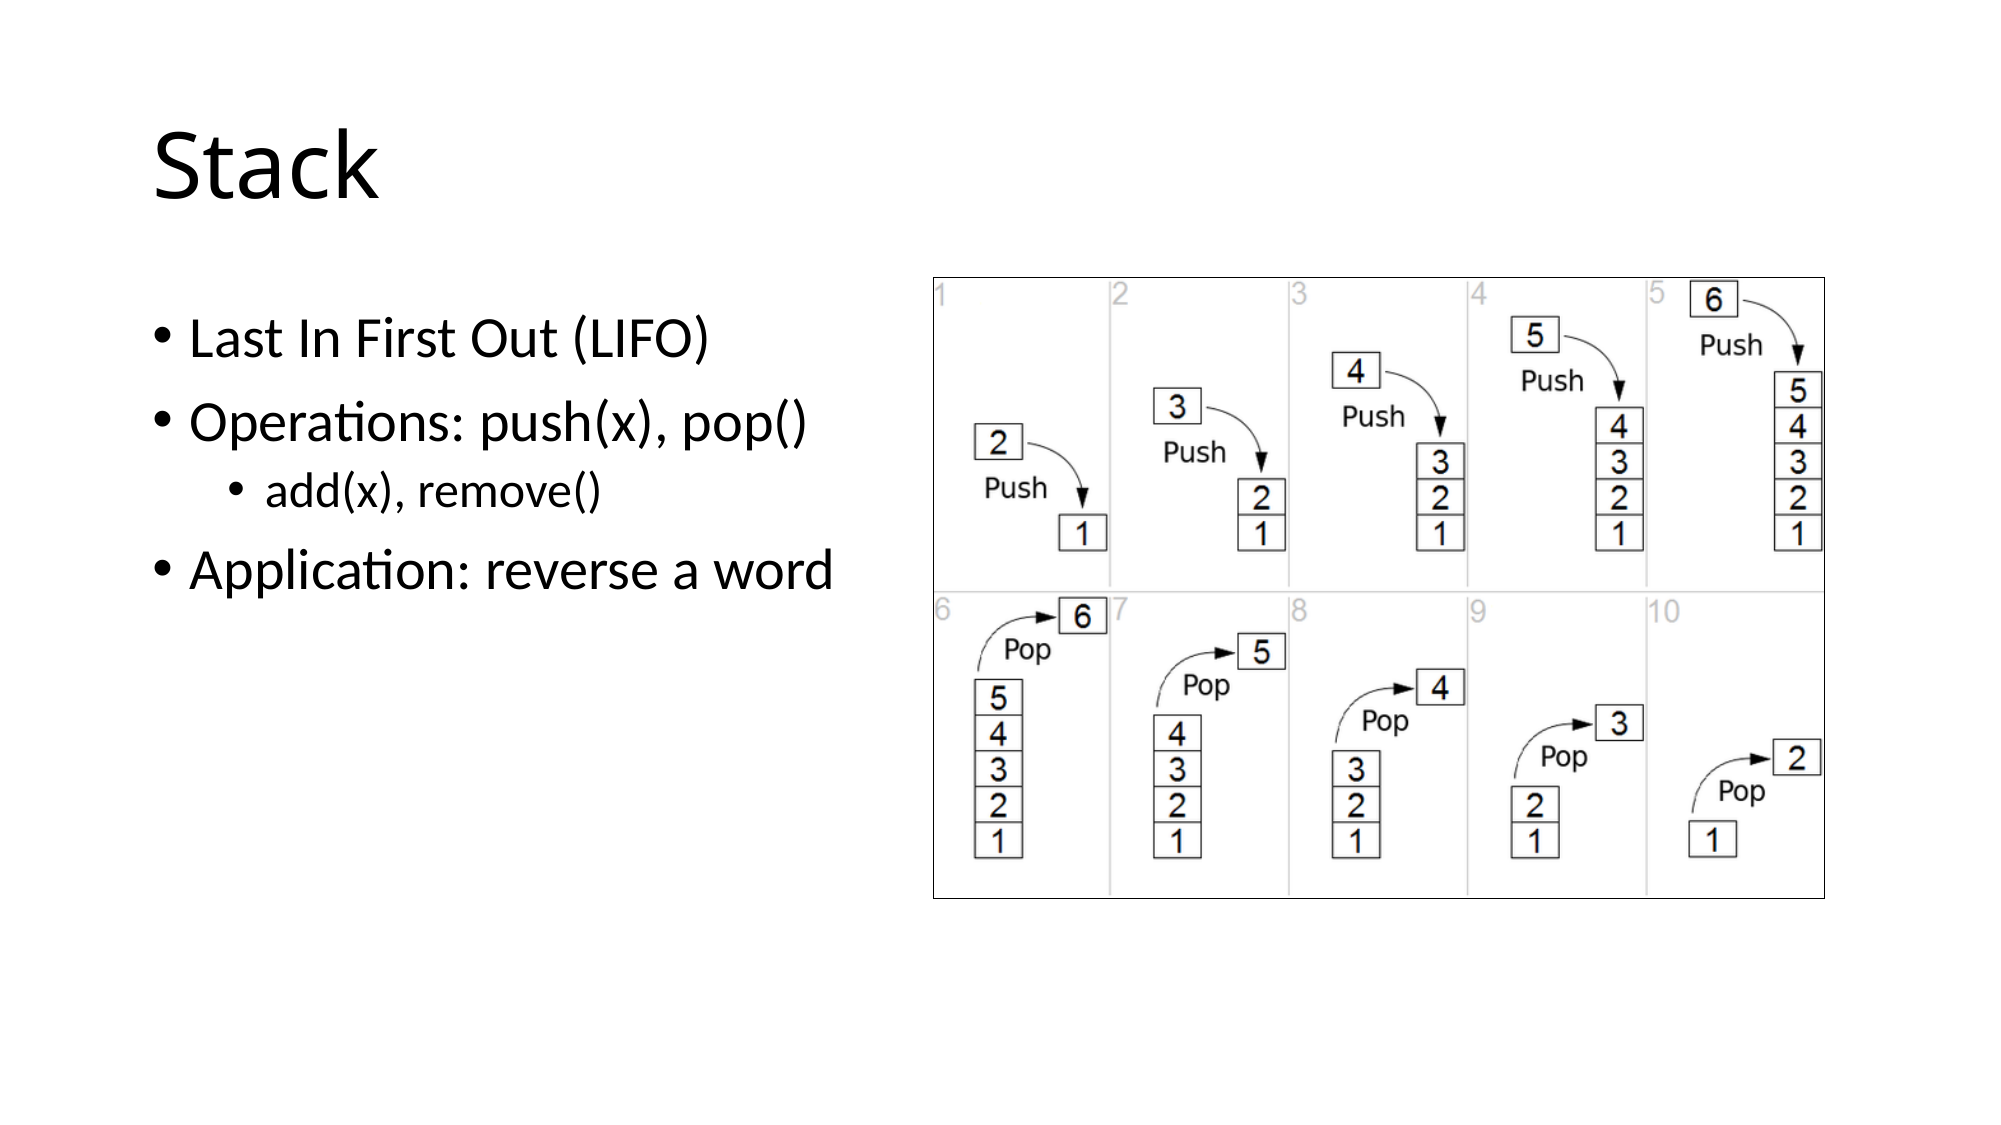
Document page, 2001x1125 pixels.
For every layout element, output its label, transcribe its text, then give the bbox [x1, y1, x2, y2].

list Last In First Out (LIFO) Operations: push(x), pop() add(x), remove() Application: reverse a word [137, 299, 1863, 1014]
title Stack [137, 59, 1863, 278]
picture [932, 277, 1825, 899]
